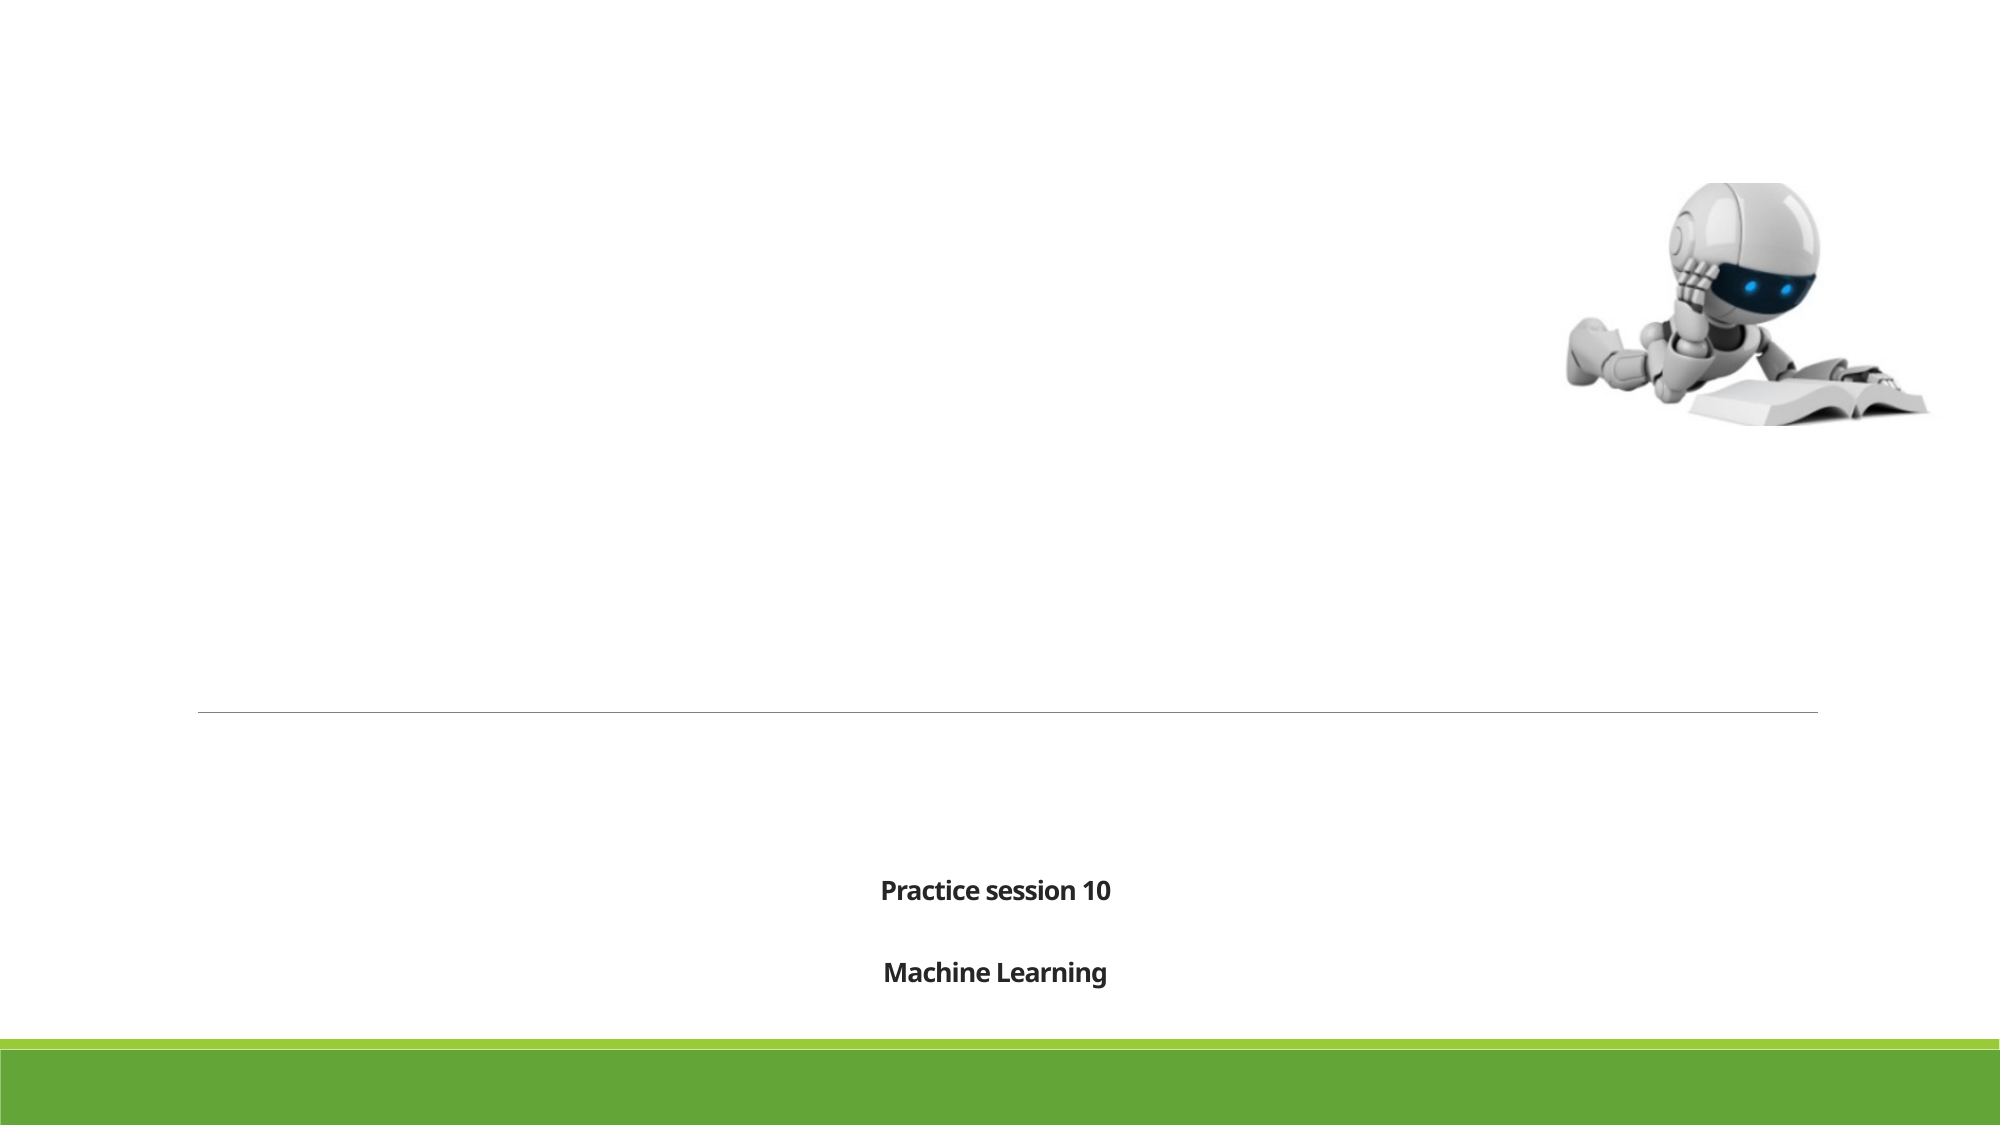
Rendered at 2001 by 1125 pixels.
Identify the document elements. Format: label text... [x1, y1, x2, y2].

picture [1552, 183, 1944, 426]
title Practice session 10 Machine Learning [330, 757, 1662, 1028]
